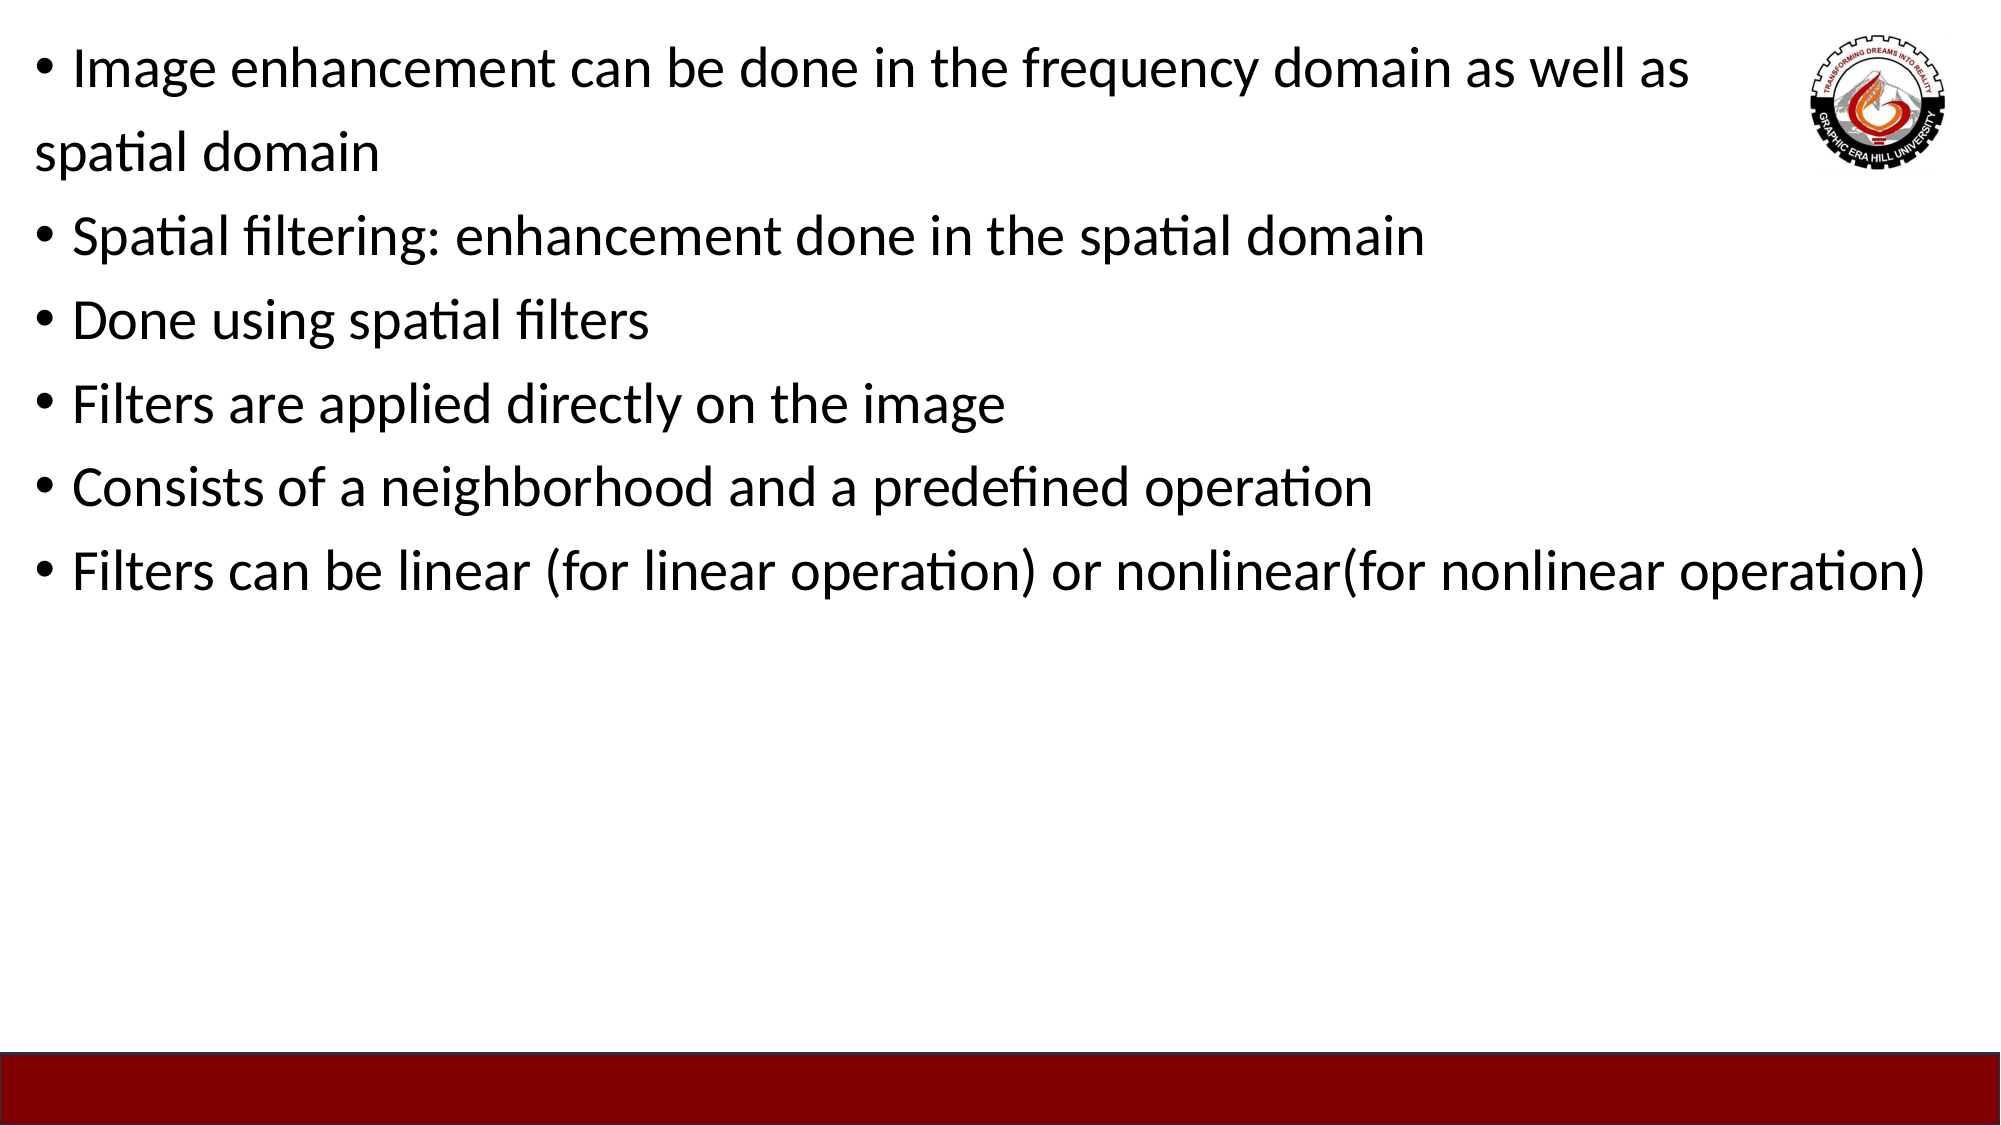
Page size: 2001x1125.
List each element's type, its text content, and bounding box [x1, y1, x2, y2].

picture [1788, 13, 1966, 191]
text_box [0, 1052, 2000, 1125]
list Image enhancement can be done in the frequency domain as well as spatial domain Spatial filtering: enhancement done in the spatial domain Done using spatial filters Filters are applied directly on the image Consists of a neighborhood and a predefined operation Filters can be linear (for linear operation) or nonlinear(for nonlinear operation) [19, 30, 1966, 1052]
